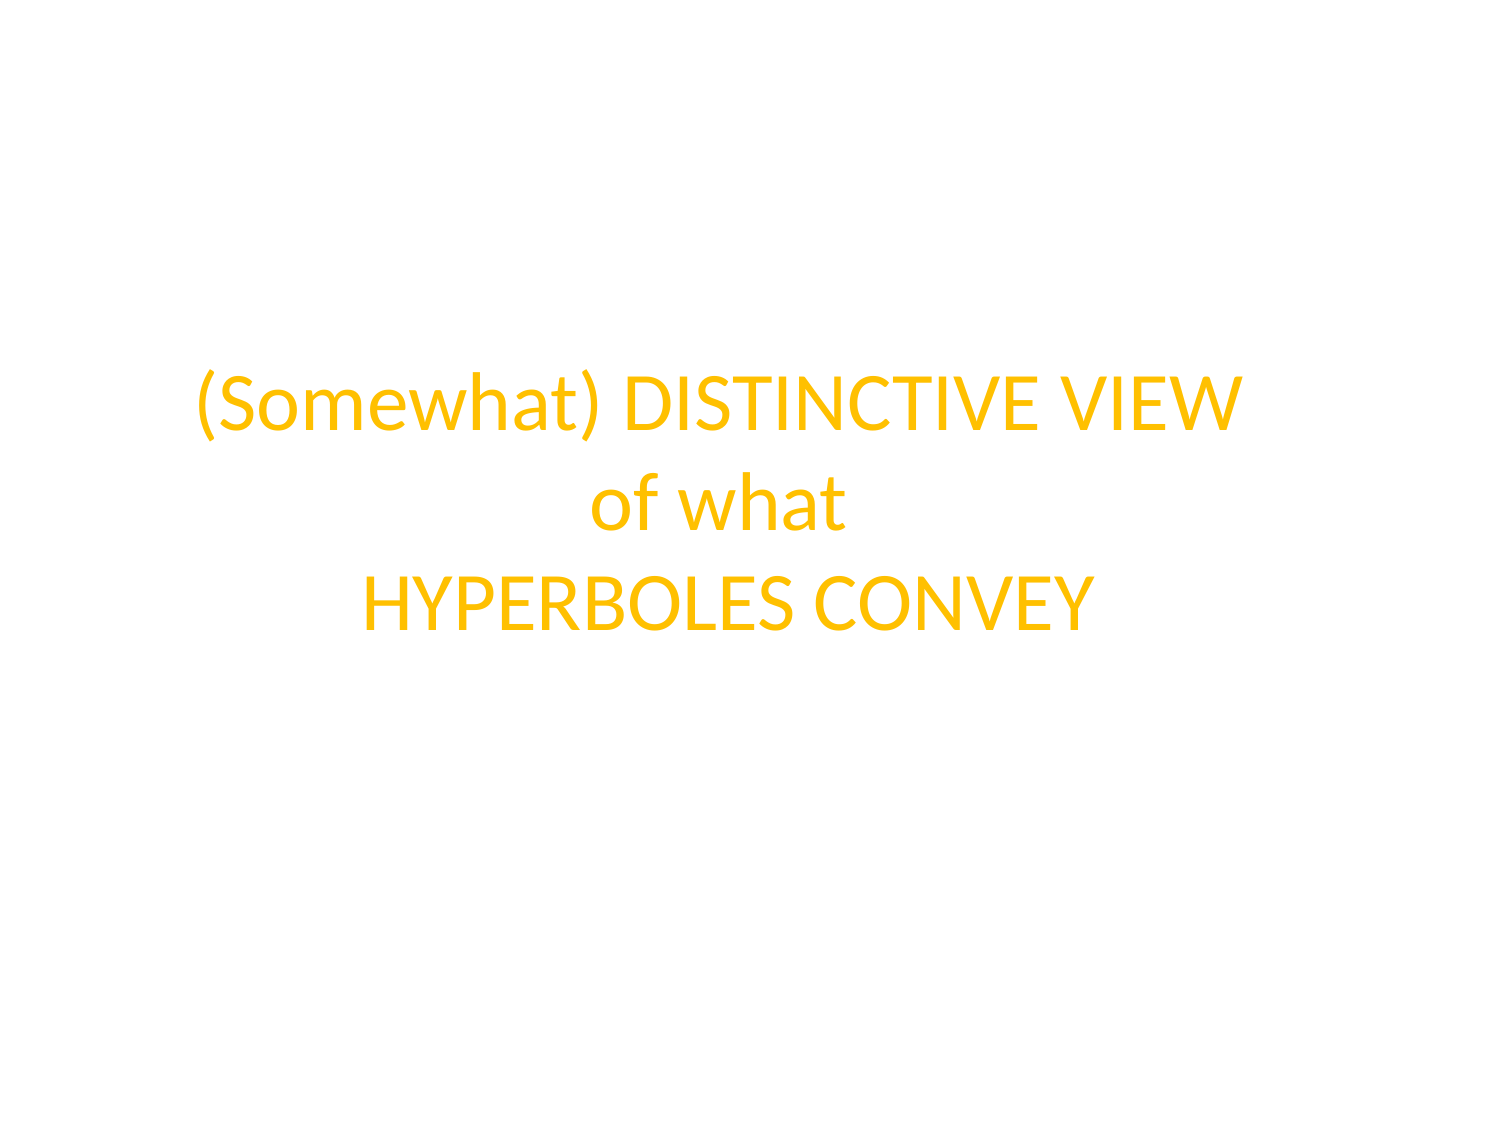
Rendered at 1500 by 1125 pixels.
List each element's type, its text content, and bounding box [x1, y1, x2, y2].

title (Somewhat) DISTINCTIVE VIEW of what HYPERBOLES CONVEY [53, 148, 1404, 847]
